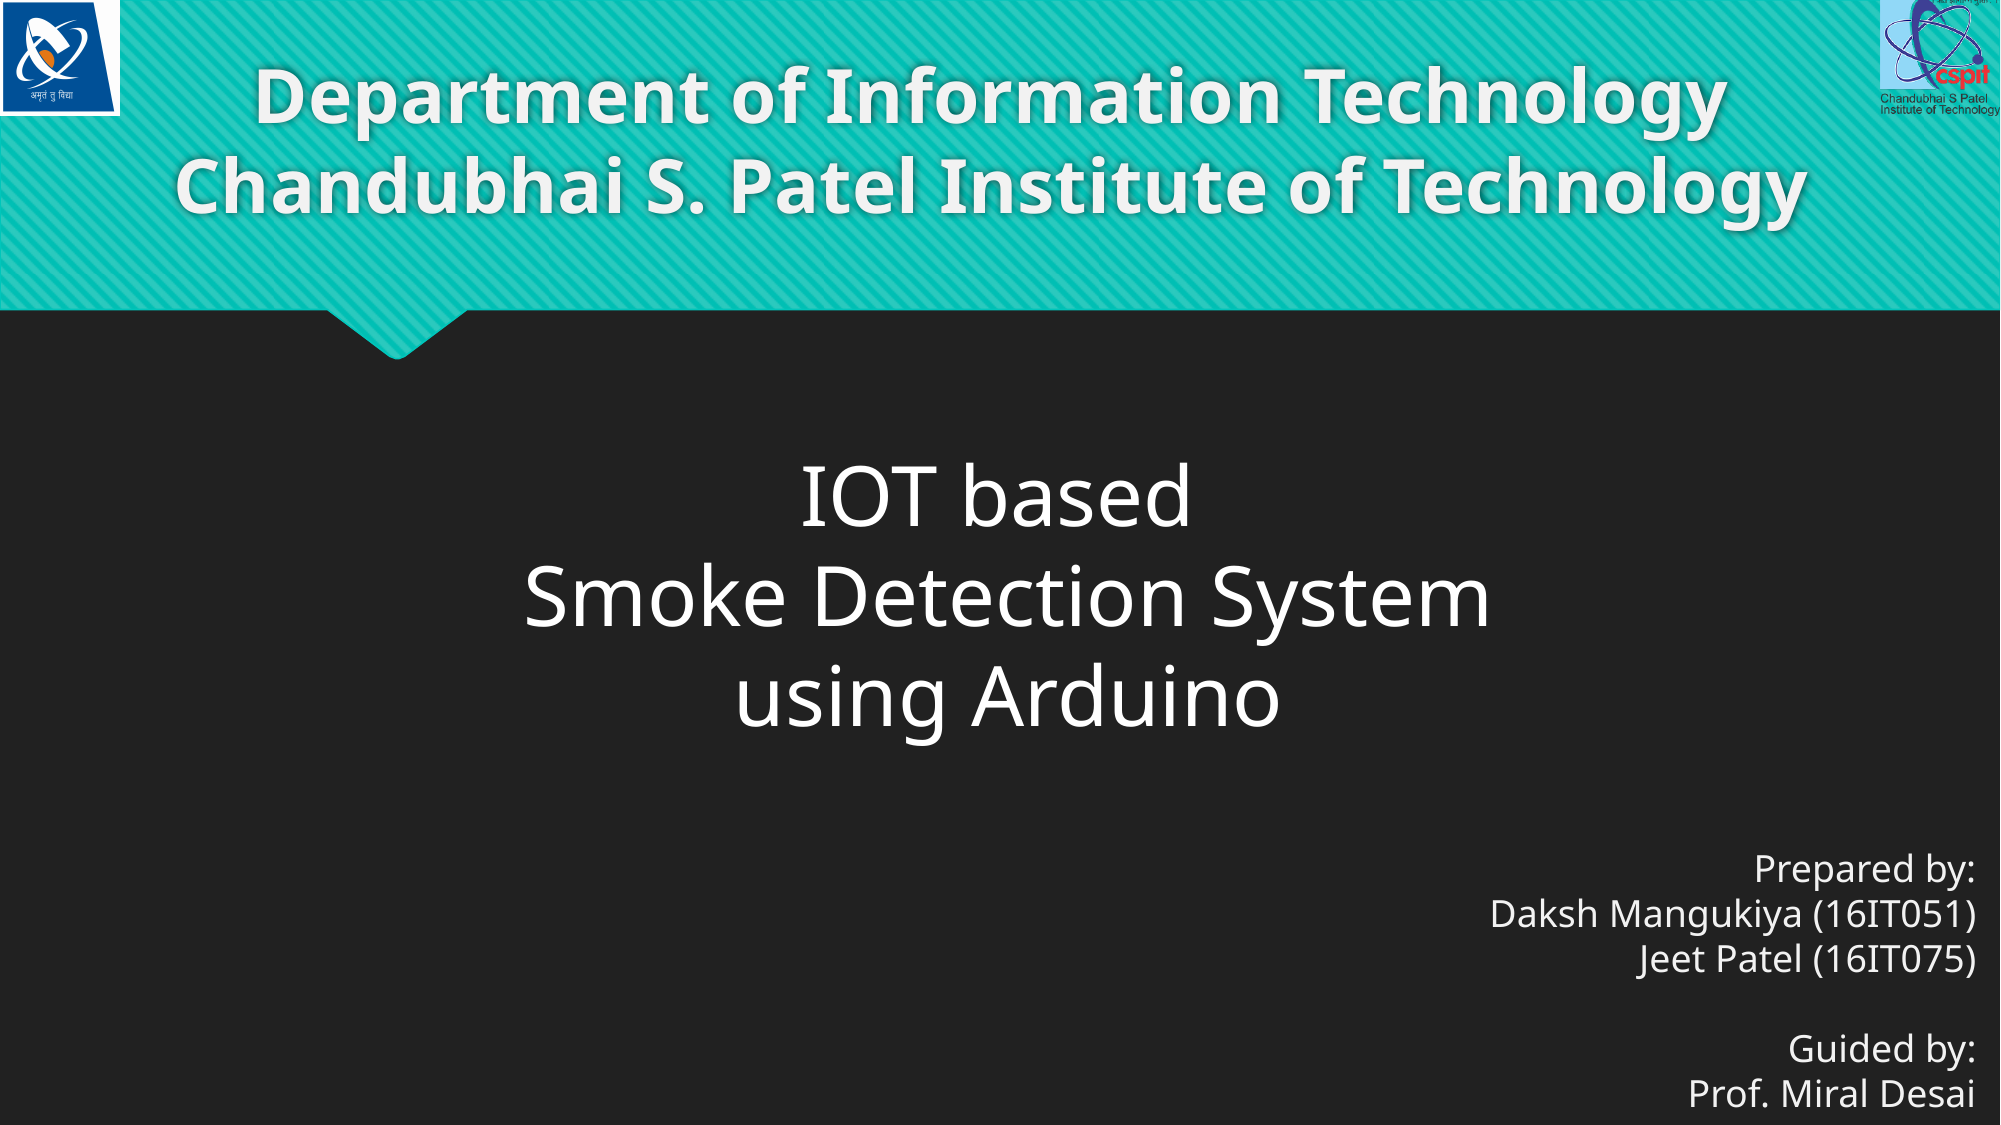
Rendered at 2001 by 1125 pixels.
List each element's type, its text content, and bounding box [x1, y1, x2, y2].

picture [1879, 0, 2000, 116]
title Department of Information Technology Chandubhai S. Patel Institute of Technology [124, 166, 1859, 326]
text_box Prepared by: Daksh Mangukiya (16IT051) Jeet Patel (16IT075) Guided by: Prof. Miral Desai [991, 837, 1992, 1122]
picture [0, 0, 120, 116]
text_box IOT based Smoke Detection System using Arduino [491, 435, 1527, 796]
